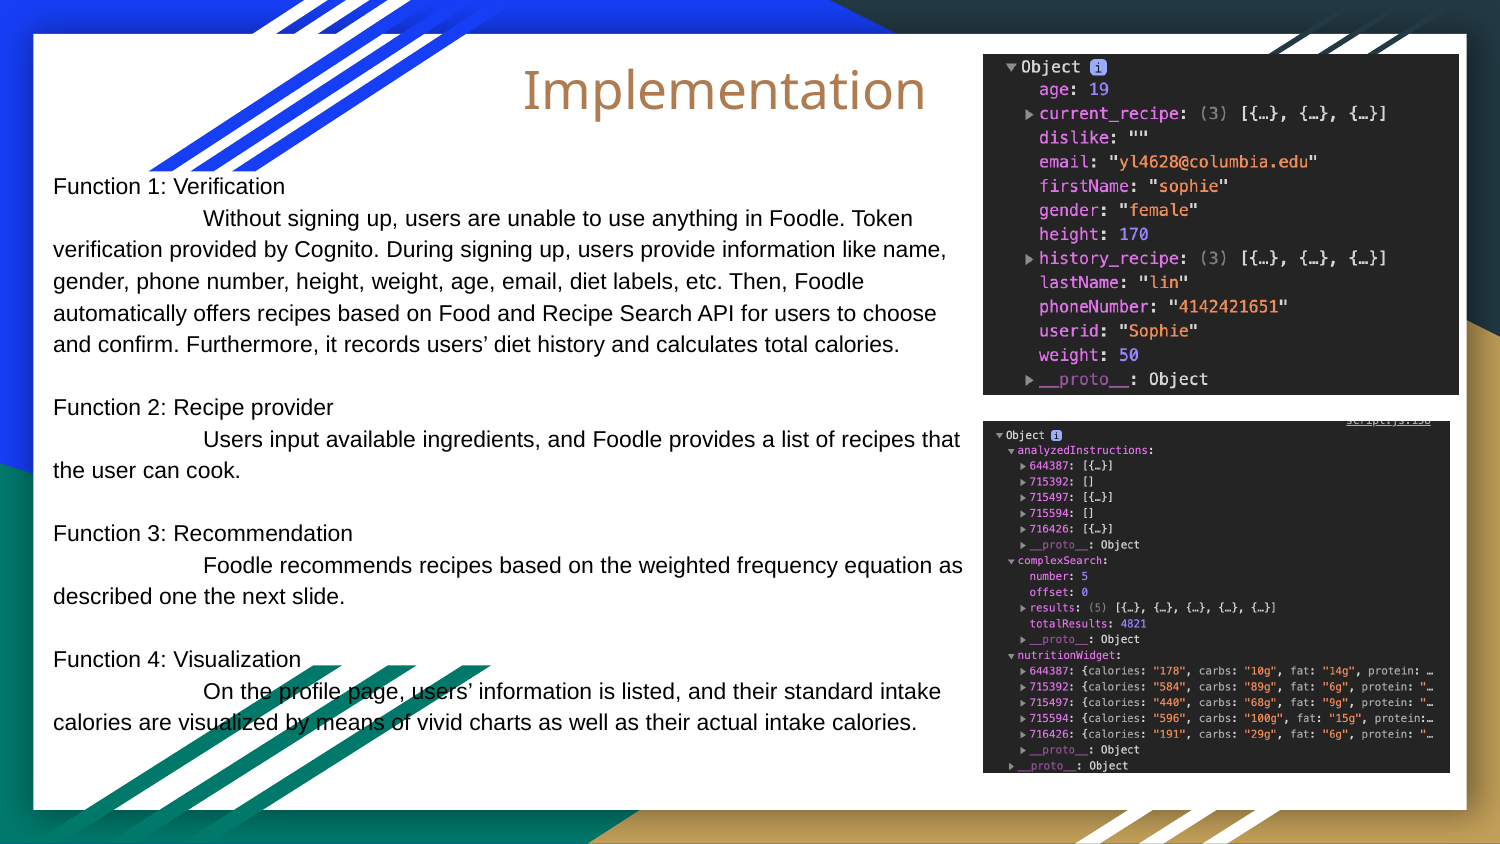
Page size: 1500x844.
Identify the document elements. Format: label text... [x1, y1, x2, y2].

text_box Function 1: Verification Without signing up, users are unable to use anything in Foodle. Token verification provided by Cognito. During signing up, users provide information like name, gender, phone number, height, weight, age, email, diet labels, etc. Then, Foodle automatically offers recipes based on Food and Recipe Search API for users to choose and confirm. Furthermore, it records users’ diet history and calculates total calories. Function 2: Recipe provider Users input available ingredients, and Foodle provides a list of recipes that the user can cook. Function 3: Recommendation Foodle recommends recipes based on the weighted frequency equation as described one the next slide. Function 4: Visualization On the profile page, users’ information is listed, and their standard intake calories are visualized by means of vivid charts as well as their actual intake calories. [38, 152, 984, 751]
picture [983, 54, 1459, 395]
picture [983, 421, 1451, 773]
title Implementation [291, 41, 1161, 152]
